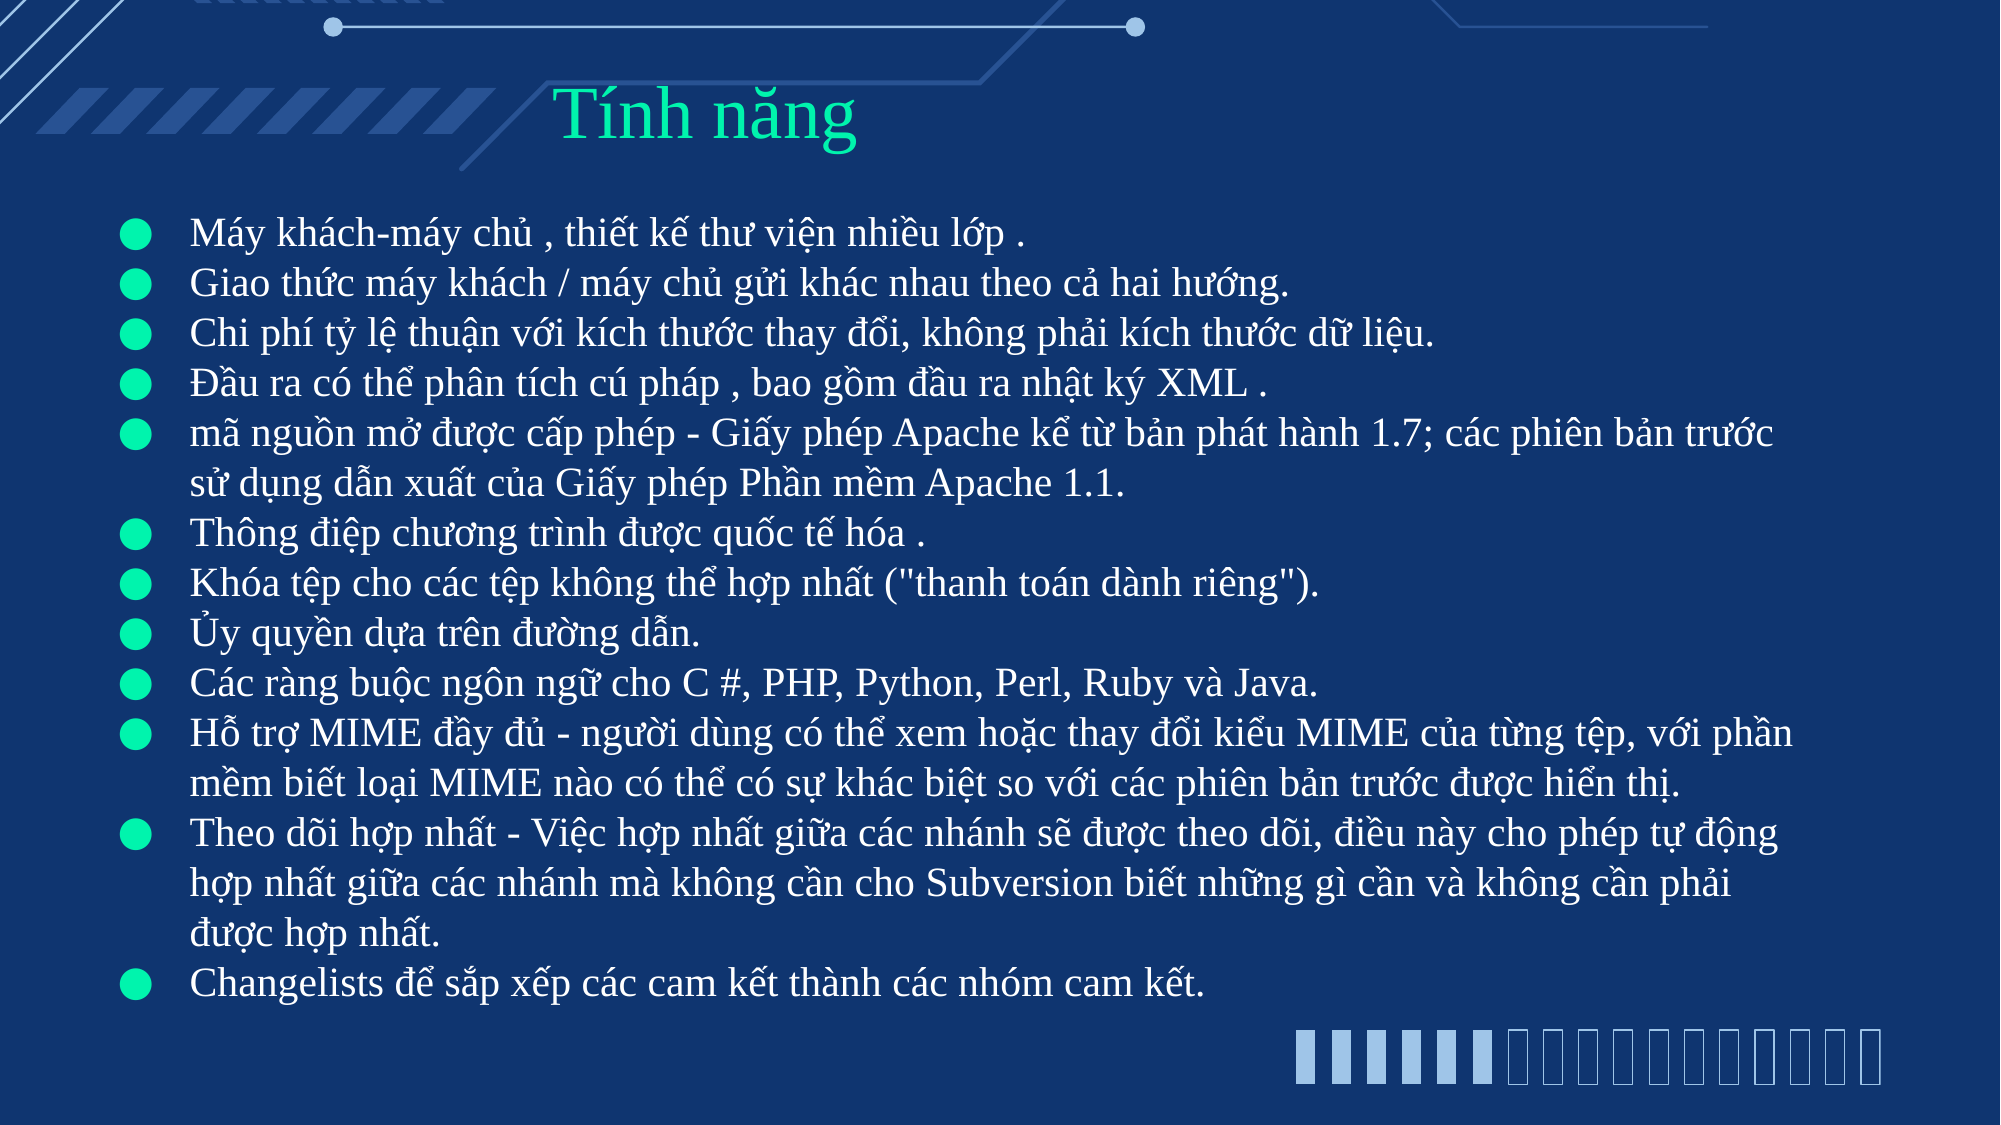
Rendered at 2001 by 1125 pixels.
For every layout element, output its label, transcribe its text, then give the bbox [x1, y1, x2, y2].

list Máy khách-máy chủ , thiết kế thư viện nhiều lớp . Giao thức máy khách / máy chủ gửi khác nhau theo cả hai hướng. Chi phí tỷ lệ thuận với kích thước thay đổi, không phải kích thước dữ liệu. Đầu ra có thể phân tích cú pháp , bao gồm đầu ra nhật ký XML . mã nguồn mở được cấp phép - Giấy phép Apache kể từ bản phát hành 1.7; các phiên bản trước sử dụng dẫn xuất của Giấy phép Phần mềm Apache 1.1. Thông điệp chương trình được quốc tế hóa . Khóa tệp cho các tệp không thể hợp nhất ("thanh toán dành riêng"). Ủy quyền dựa trên đường dẫn. Các ràng buộc ngôn ngữ cho C #, PHP, Python, Perl, Ruby và Java. Hỗ trợ MIME đầy đủ - người dùng có thể xem hoặc thay đổi kiểu MIME của từng tệp, với phần mềm biết loại MIME nào có thể có sự khác biệt so với các phiên bản trước được hiển thị. Theo dõi hợp nhất - Việc hợp nhất giữa các nhánh sẽ được theo dõi, điều này cho phép tự động hợp nhất giữa các nhánh mà không cần cho Subversion biết những gì cần và không cần phải được hợp nhất. Changelists để sắp xếp các cam kết thành các nhóm cam kết. [89, 204, 1814, 1060]
title Tính năng [0, 63, 1548, 171]
